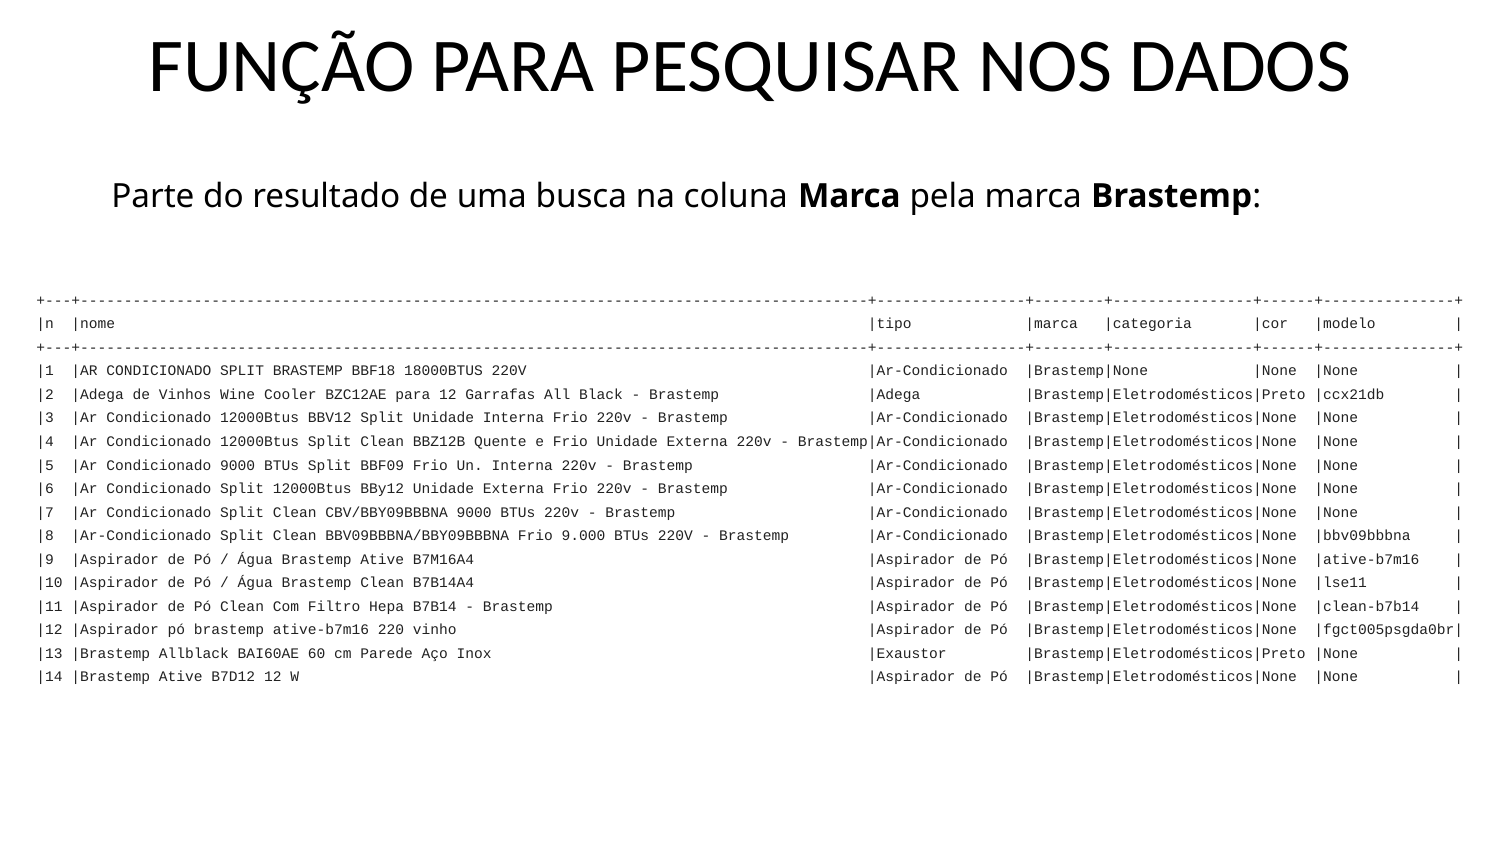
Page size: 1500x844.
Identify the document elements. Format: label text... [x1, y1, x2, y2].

list Parte do resultado de uma busca na coluna Marca pela marca Brastemp: +---+------------------------------------------------------------------------------------------+-----------------+--------+----------------+------+---------------+ |n |nome |tipo |marca |categoria |cor |modelo | +---+------------------------------------------------------------------------------------------+-----------------+--------+----------------+------+---------------+ |1 |AR CONDICIONADO SPLIT BRASTEMP BBF18 18000BTUS 220V |Ar-Condicionado |Brastemp|None |None |None | |2 |Adega de Vinhos Wine Cooler BZC12AE para 12 Garrafas All Black - Brastemp |Adega |Brastemp|Eletrodomésticos|Preto |ccx21db | |3 |Ar Condicionado 12000Btus BBV12 Split Unidade Interna Frio 220v - Brastemp |Ar-Condicionado |Brastemp|Eletrodomésticos|None |None | |4 |Ar Condicionado 12000Btus Split Clean BBZ12B Quente e Frio Unidade Externa 220v - Brastemp|Ar-Condicionado |Brastemp|Eletrodomésticos|None |None | |5 |Ar Condicionado 9000 BTUs Split BBF09 Frio Un. Interna 220v - Brastemp |Ar-Condicionado |Brastemp|Eletrodomésticos|None |None | |6 |Ar Condicionado Split 12000Btus BBy12 Unidade Externa Frio 220v - Brastemp |Ar-Condicionado |Brastemp|Eletrodomésticos|None |None | |7 |Ar Condicionado Split Clean CBV/BBY09BBBNA 9000 BTUs 220v - Brastemp |Ar-Condicionado |Brastemp|Eletrodomésticos|None |None | |8 |Ar-Condicionado Split Clean BBV09BBBNA/BBY09BBBNA Frio 9.000 BTUs 220V - Brastemp |Ar-Condicionado |Brastemp|Eletrodomésticos|None |bbv09bbbna | |9 |Aspirador de Pó / Água Brastemp Ative B7M16A4 |Aspirador de Pó |Brastemp|Eletrodomésticos|None |ative-b7m16 | |10 |Aspirador de Pó / Água Brastemp Clean B7B14A4 |Aspirador de Pó |Brastemp|Eletrodomésticos|None |lse11 | |11 |Aspirador de Pó Clean Com Filtro Hepa B7B14 - Brastemp |Aspirador de Pó |Brastemp|Eletrodomésticos|None |clean-b7b14 | |12 |Aspirador pó brastemp ative-b7m16 220 vinho |Aspirador de Pó |Brastemp|Eletrodomésticos|None |fgct005psgda0br| |13 |Brastemp Allblack BAI60AE 60 cm Parede Aço Inox |Exaustor |Brastemp|Eletrodomésticos|Preto |None | |14 |Brastemp Ative B7D12 12 W |Aspirador de Pó |Brastemp|Eletrodomésticos|None |None | [21, 135, 1500, 844]
title FUNÇÃO PARA PESQUISAR NOS DADOS [0, 0, 1500, 164]
